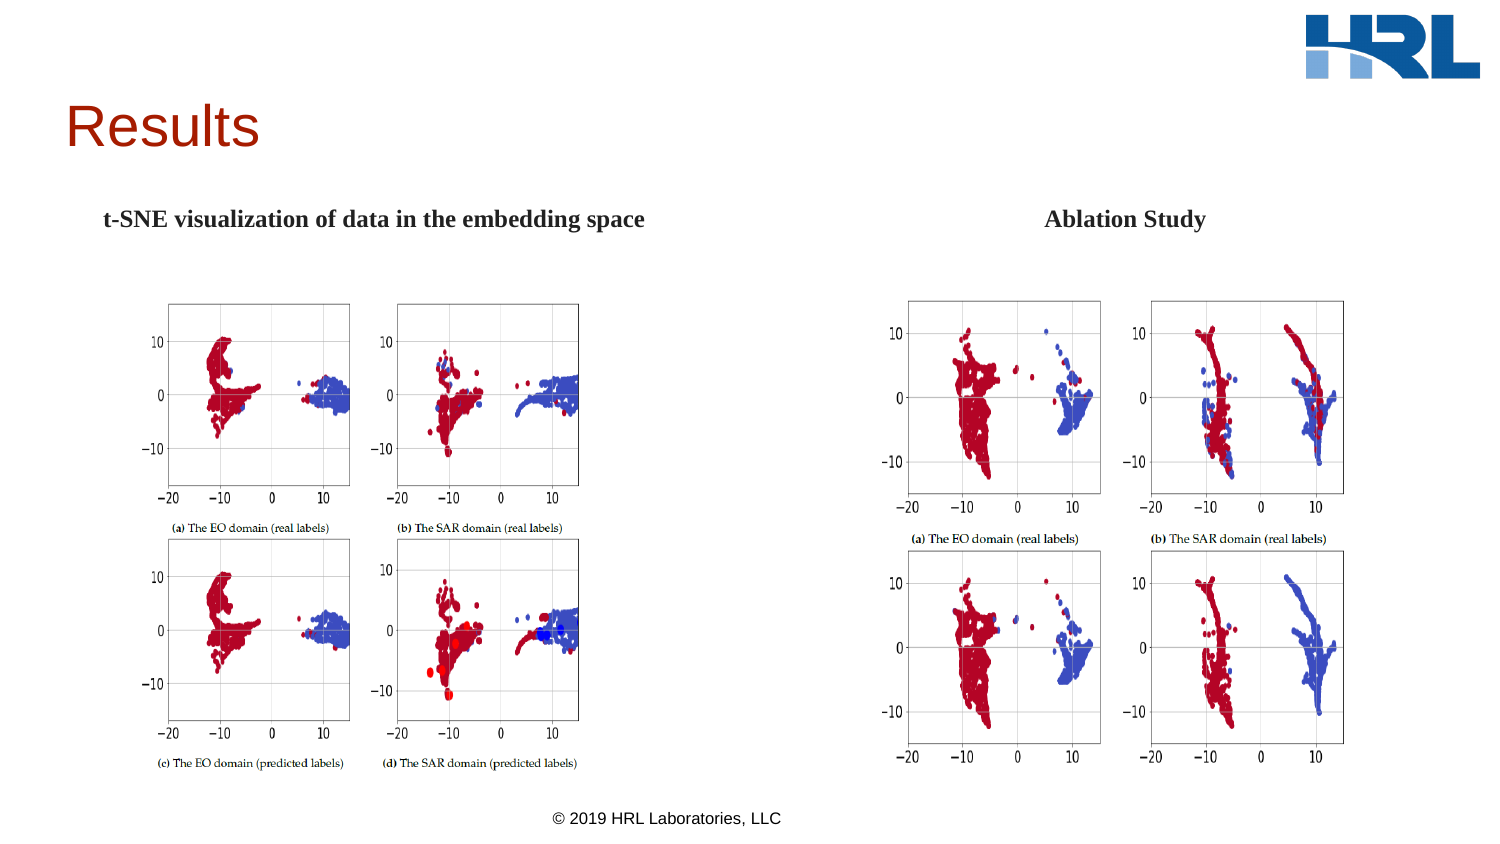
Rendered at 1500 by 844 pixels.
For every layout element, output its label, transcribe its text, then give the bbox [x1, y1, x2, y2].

text_box © 2019 HRL Laboratories, LLC [537, 792, 820, 844]
text_box Results [51, 72, 1449, 167]
picture [1305, 0, 1495, 95]
picture [142, 294, 589, 773]
picture [882, 294, 1350, 773]
text_box t-SNE visualization of data in the embedding space [67, 187, 663, 256]
text_box Ablation Study [818, 187, 1414, 256]
